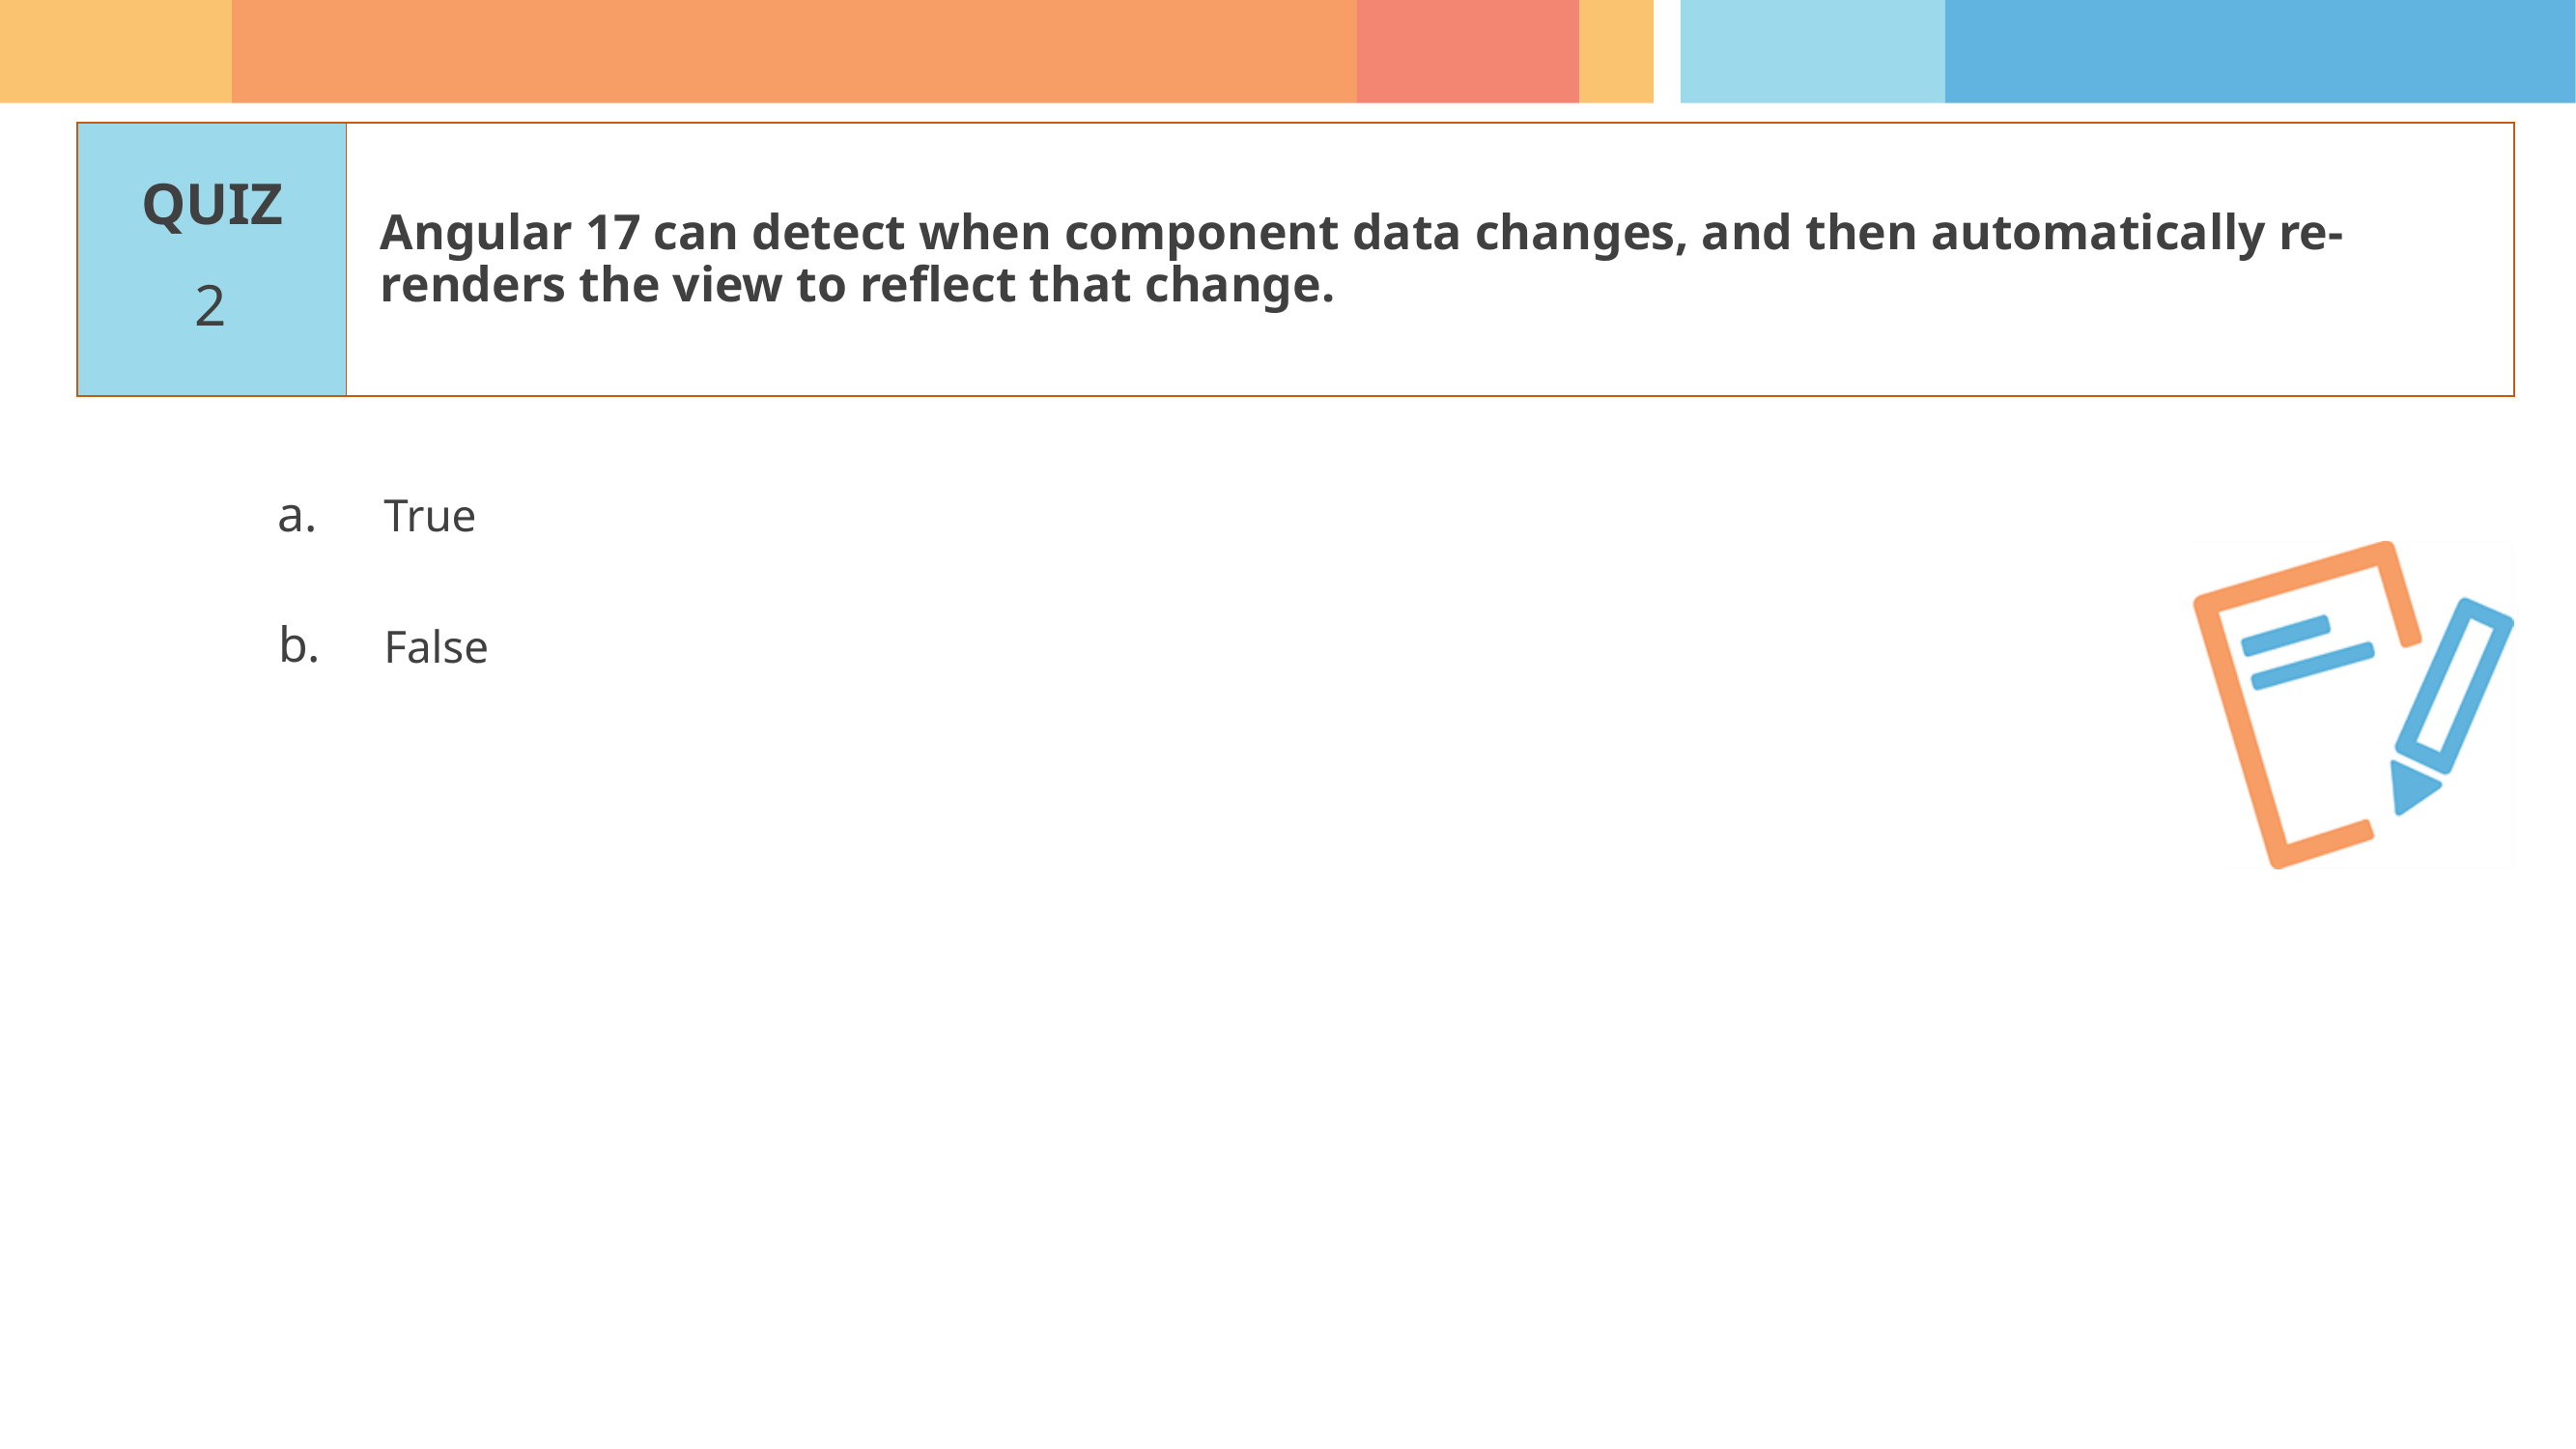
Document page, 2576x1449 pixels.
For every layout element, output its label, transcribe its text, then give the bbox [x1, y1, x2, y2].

list False [369, 592, 2152, 704]
list 2 [77, 265, 344, 352]
list True [369, 462, 2152, 574]
list Angular 17 can detect when component data changes, and then automatically re-renders the view to reflect that change. [365, 147, 2488, 374]
picture [2187, 541, 2514, 869]
